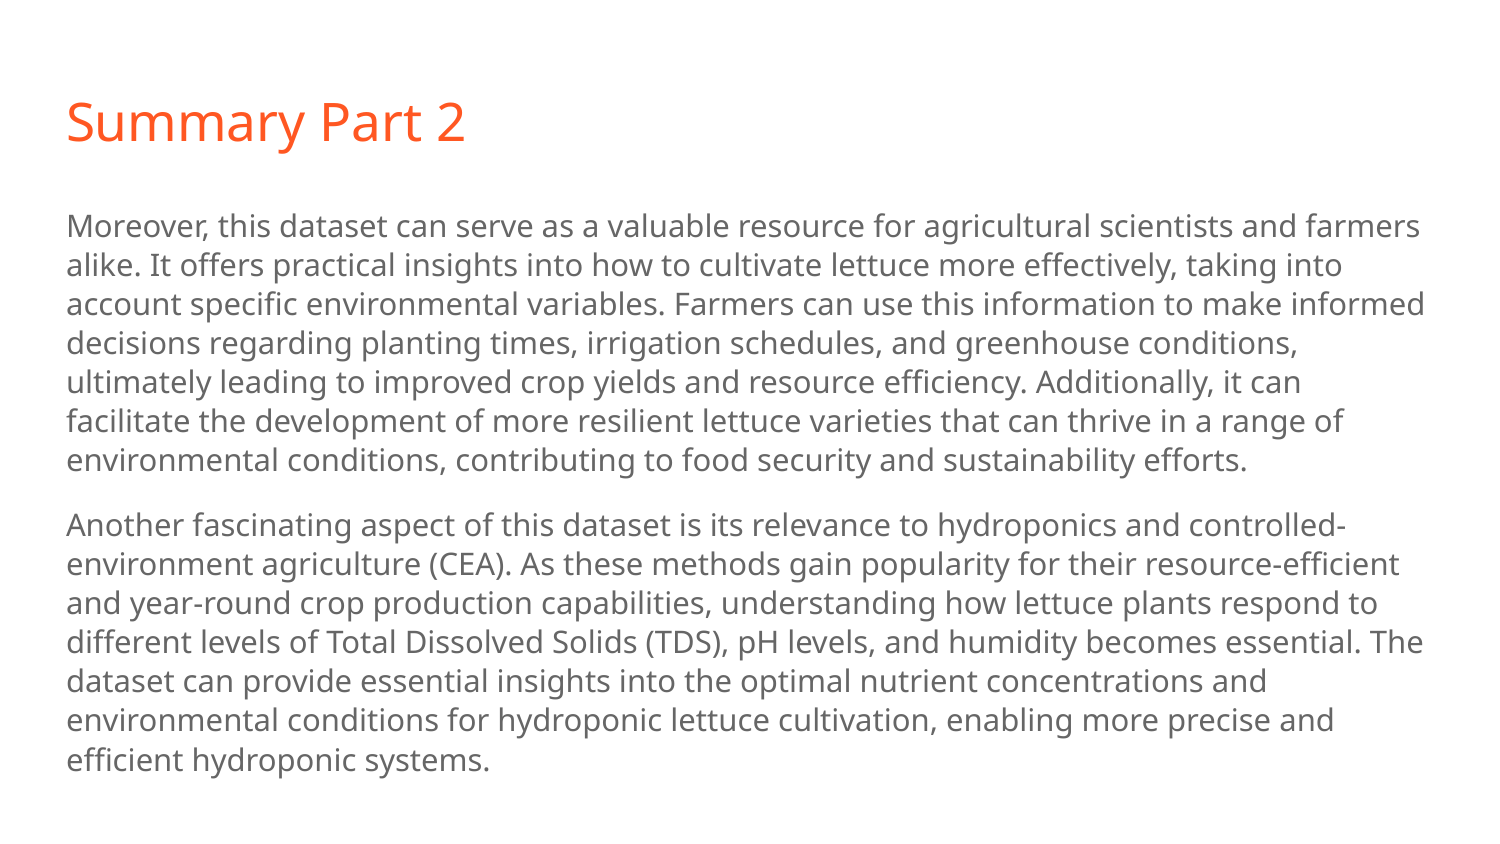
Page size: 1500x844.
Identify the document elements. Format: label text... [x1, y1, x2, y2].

title Summary Part 2 [51, 72, 1449, 167]
list Moreover, this dataset can serve as a valuable resource for agricultural scientists and farmers alike. It offers practical insights into how to cultivate lettuce more effectively, taking into account specific environmental variables. Farmers can use this information to make informed decisions regarding planting times, irrigation schedules, and greenhouse conditions, ultimately leading to improved crop yields and resource efficiency. Additionally, it can facilitate the development of more resilient lettuce varieties that can thrive in a range of environmental conditions, contributing to food security and sustainability efforts. Another fascinating aspect of this dataset is its relevance to hydroponics and controlled-environment agriculture (CEA). As these methods gain popularity for their resource-efficient and year-round crop production capabilities, understanding how lettuce plants respond to different levels of Total Dissolved Solids (TDS), pH levels, and humidity becomes essential. The dataset can provide essential insights into the optimal nutrient concentrations and environmental conditions for hydroponic lettuce cultivation, enabling more precise and efficient hydroponic systems. [51, 189, 1449, 750]
